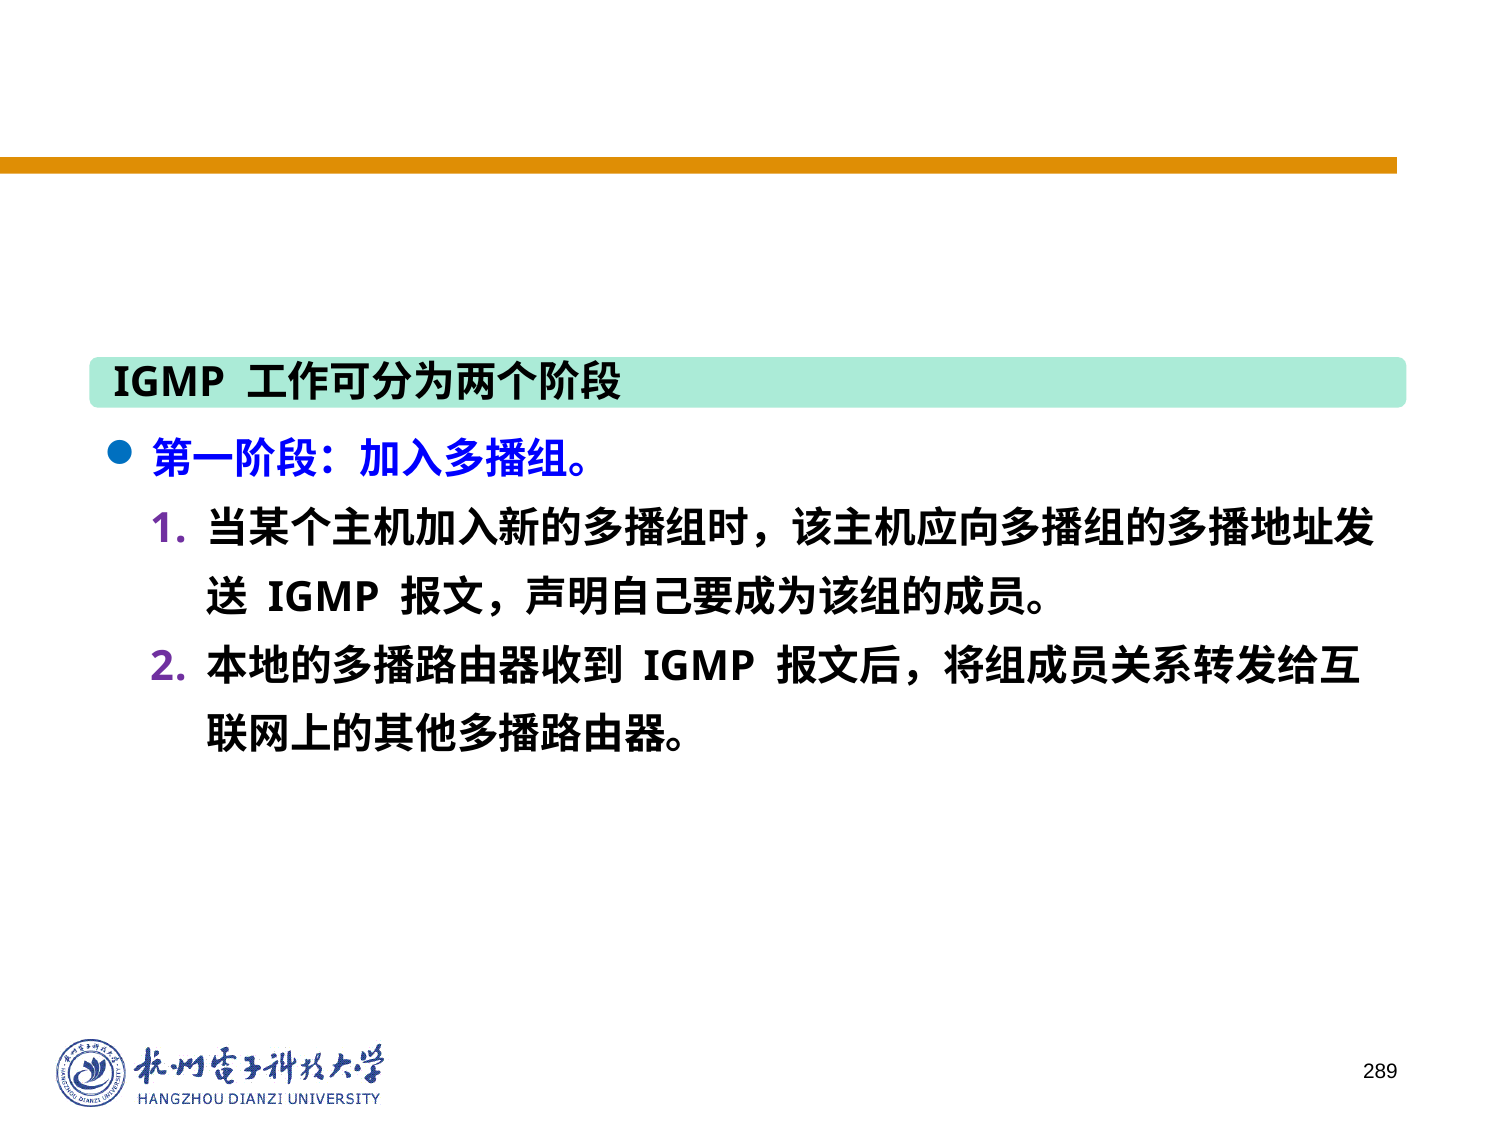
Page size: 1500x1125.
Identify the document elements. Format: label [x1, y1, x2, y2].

picture [55, 1025, 407, 1125]
text_box [89, 347, 1407, 765]
